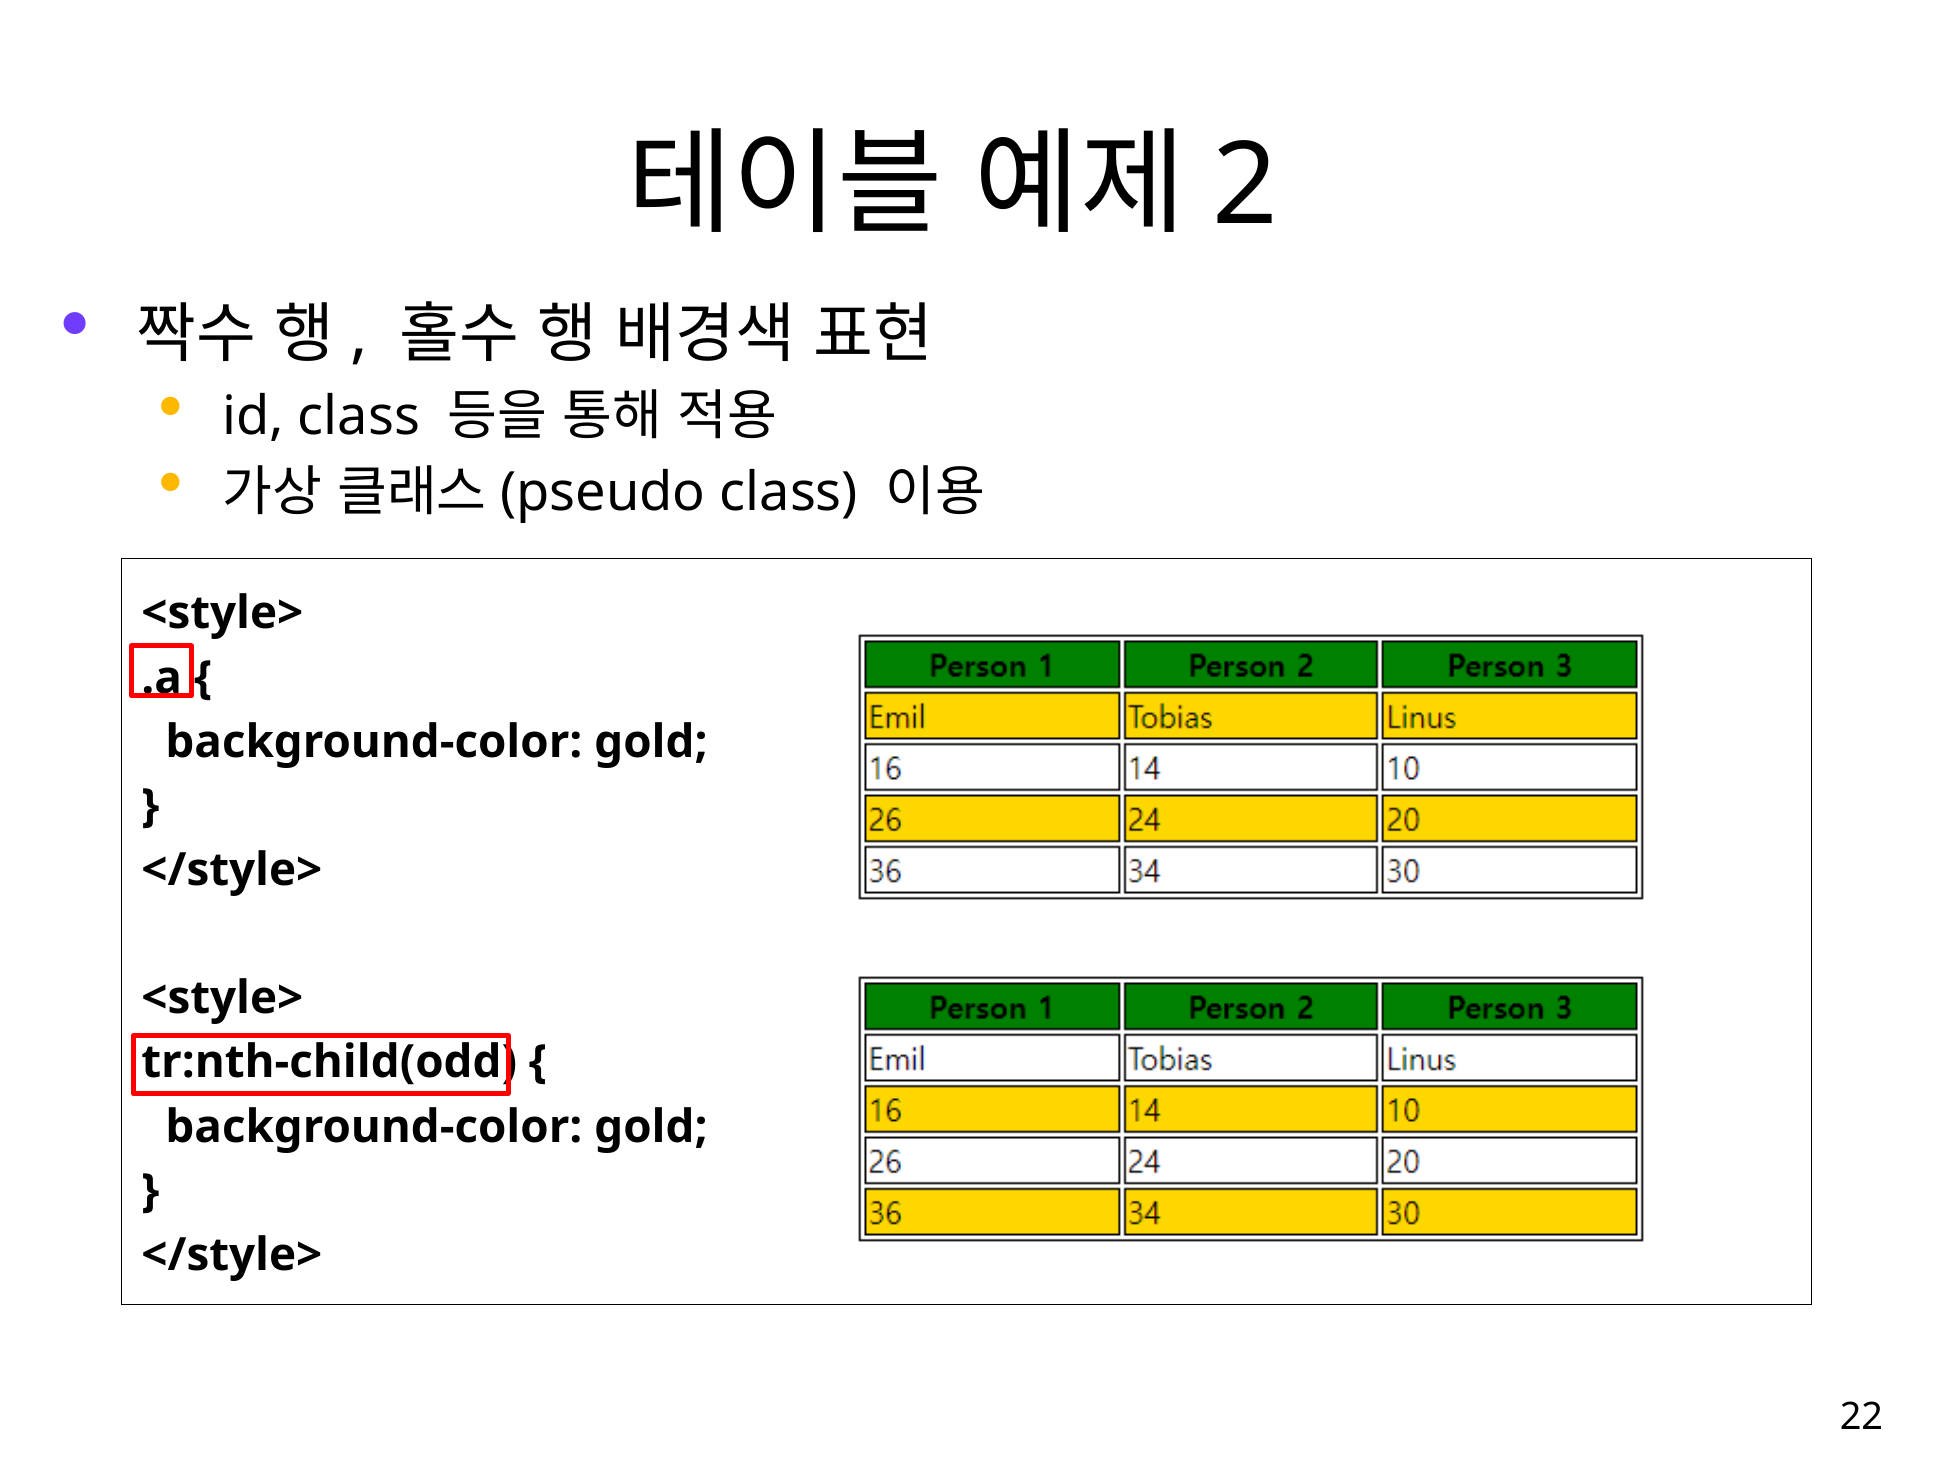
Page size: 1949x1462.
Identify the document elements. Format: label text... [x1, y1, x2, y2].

text_box [133, 1035, 509, 1094]
picture [846, 620, 1656, 913]
list 짝수 행, 홀수 행 배경색 표현 id, class 등을 통해 적용 가상 클래스(pseudo class) 이용 [48, 284, 1897, 1343]
text_box <style> .a { background-color: gold; } </style> <style> tr:nth-child(odd) { background-color: gold; } </style> [121, 558, 1812, 1305]
title 테이블 예제2 [156, 92, 1749, 255]
text_box [131, 645, 192, 696]
picture [846, 962, 1656, 1255]
slide_number 22 [1496, 1372, 1899, 1462]
